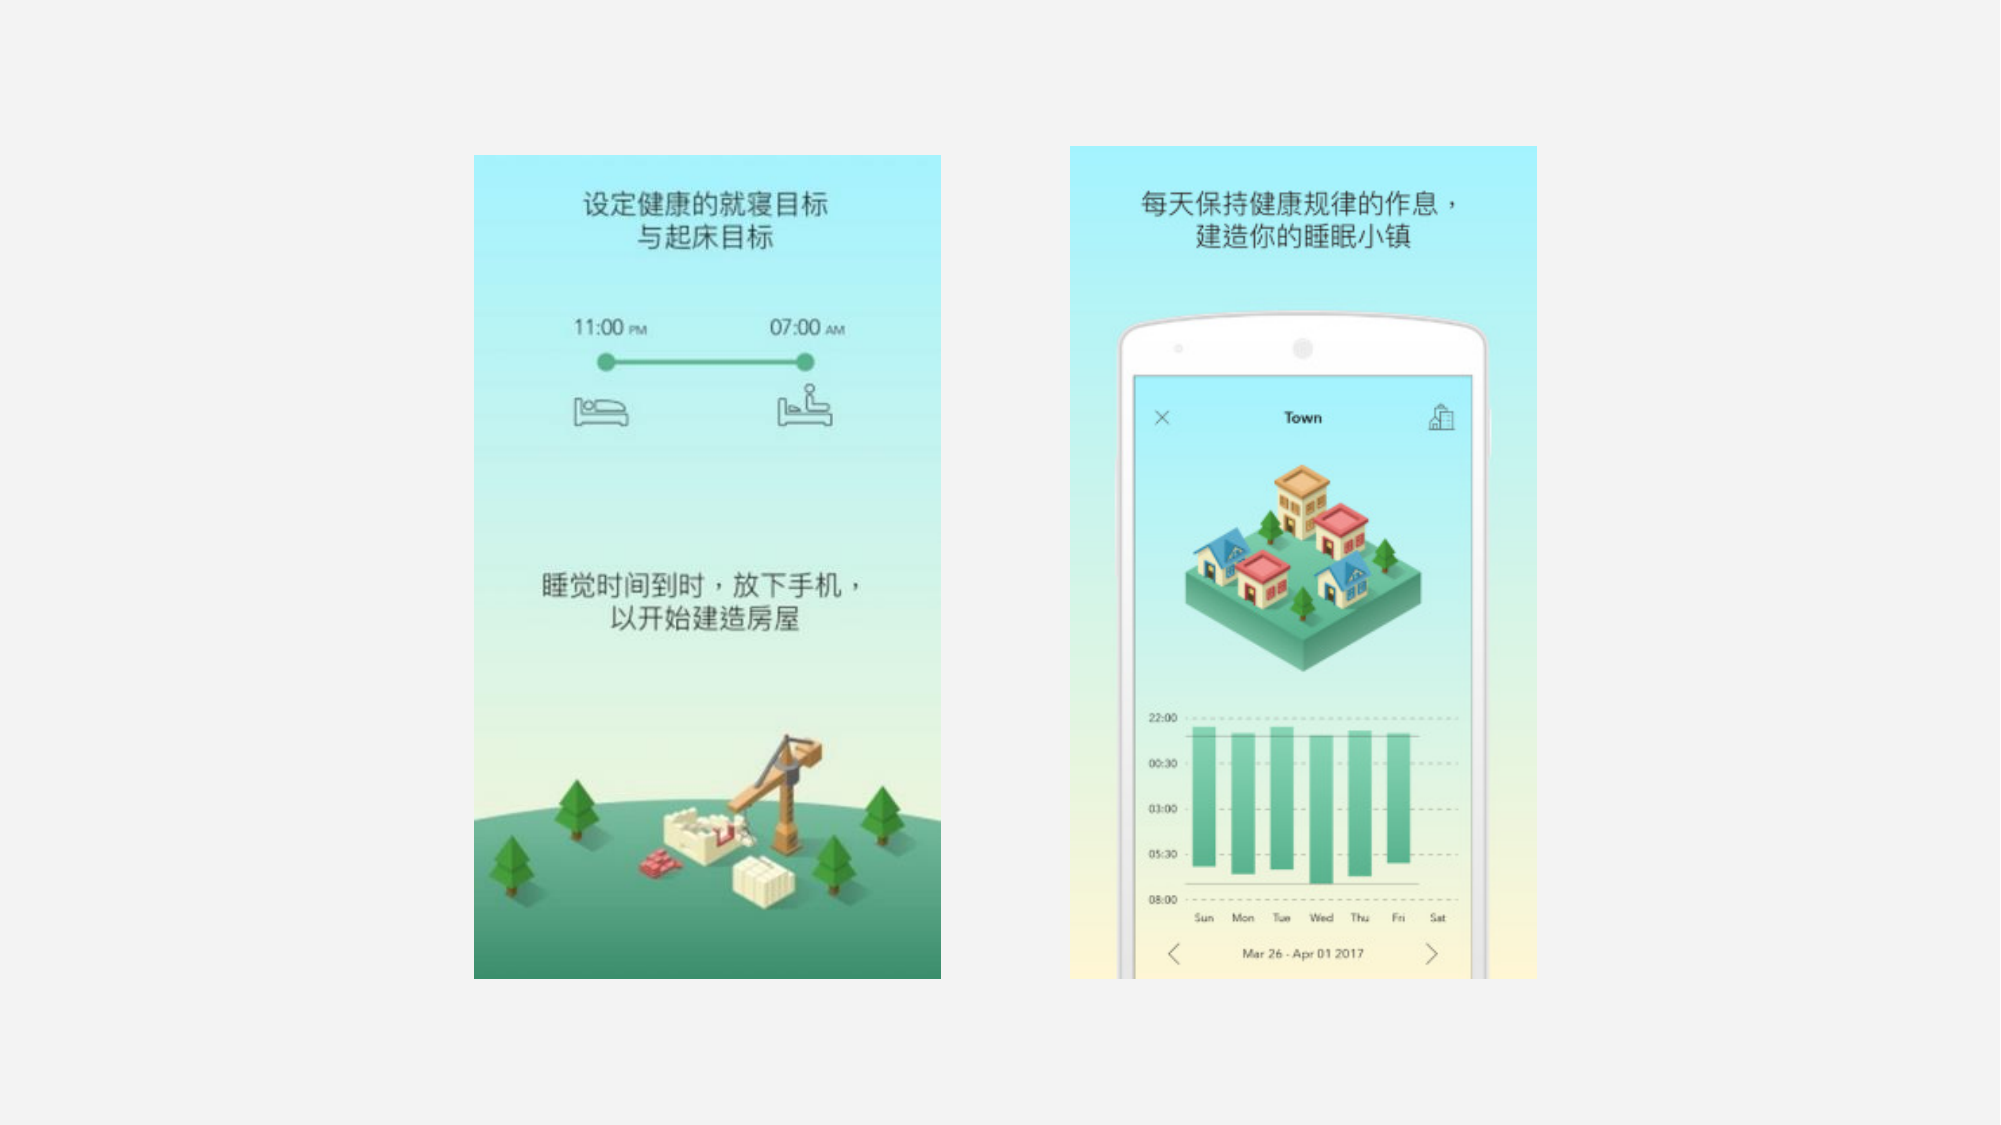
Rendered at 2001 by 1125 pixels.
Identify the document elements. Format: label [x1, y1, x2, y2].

picture [474, 155, 941, 979]
picture [1070, 146, 1538, 979]
